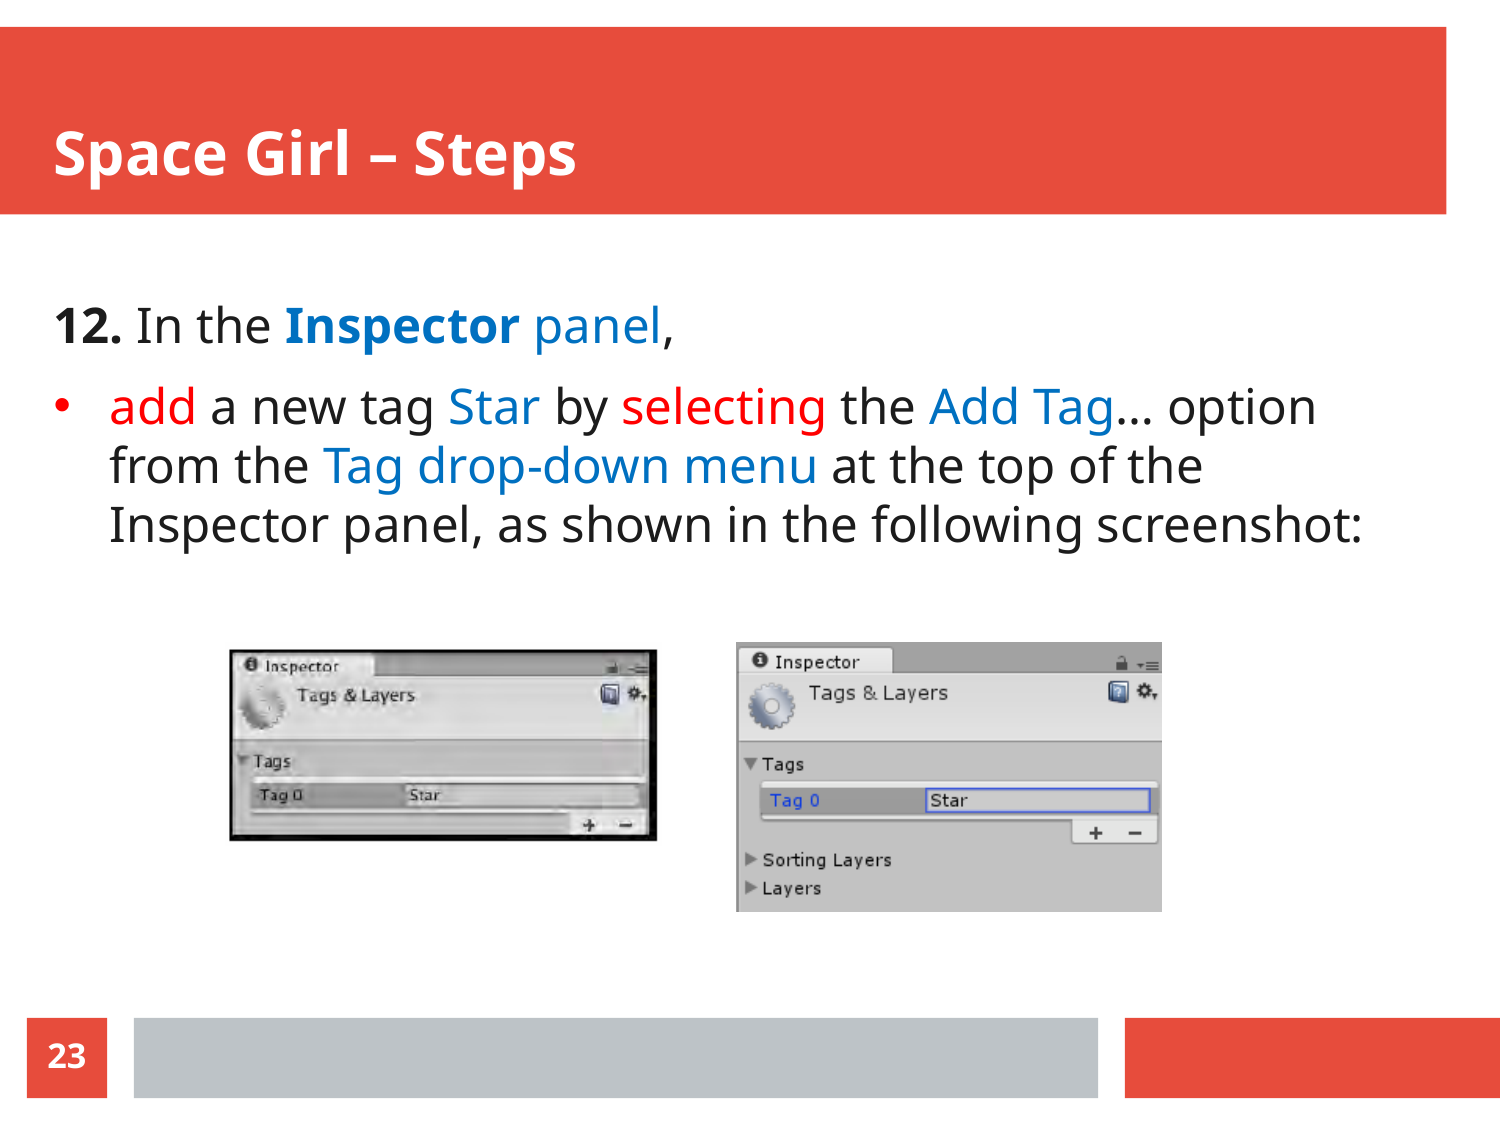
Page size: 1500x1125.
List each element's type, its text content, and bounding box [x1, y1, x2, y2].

slide_number 23 [26, 1017, 108, 1099]
title Space Girl – Steps [53, 53, 1447, 188]
picture [736, 642, 1162, 912]
picture [225, 642, 662, 846]
list 12. In the Inspector panel, add a new tag Star by selecting the Add Tag… option from the Tag drop-down menu at the top of the Inspector panel, as shown in the following screenshot: [53, 294, 1420, 992]
